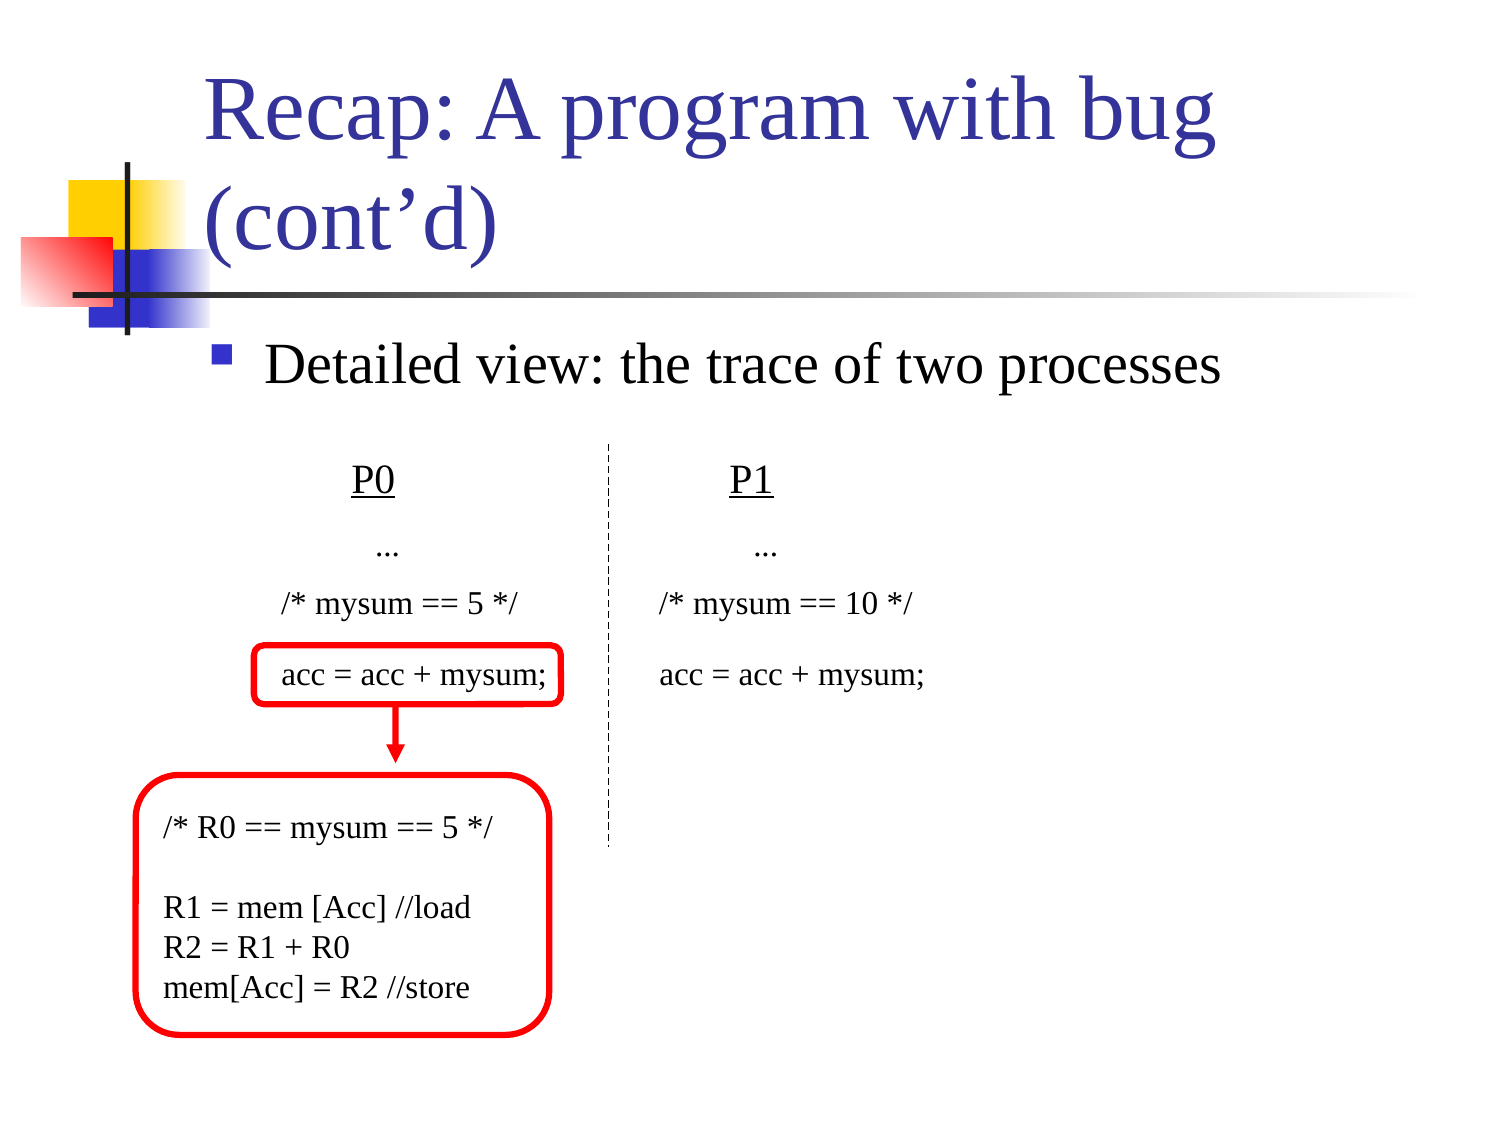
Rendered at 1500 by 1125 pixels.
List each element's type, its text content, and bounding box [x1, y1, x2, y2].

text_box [265, 444, 564, 701]
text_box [643, 444, 942, 701]
text_box /* R0 == mysum == 5 */ R1 = mem [Acc] //load R2 = R1 + R0 mem[Acc] = R2 //store [135, 774, 550, 1035]
text_box [389, 709, 402, 764]
list Detailed view: the trace of two processes [193, 331, 1469, 409]
text_box [253, 646, 262, 704]
title Recap: A program with bug (cont’d) [188, 35, 1468, 275]
